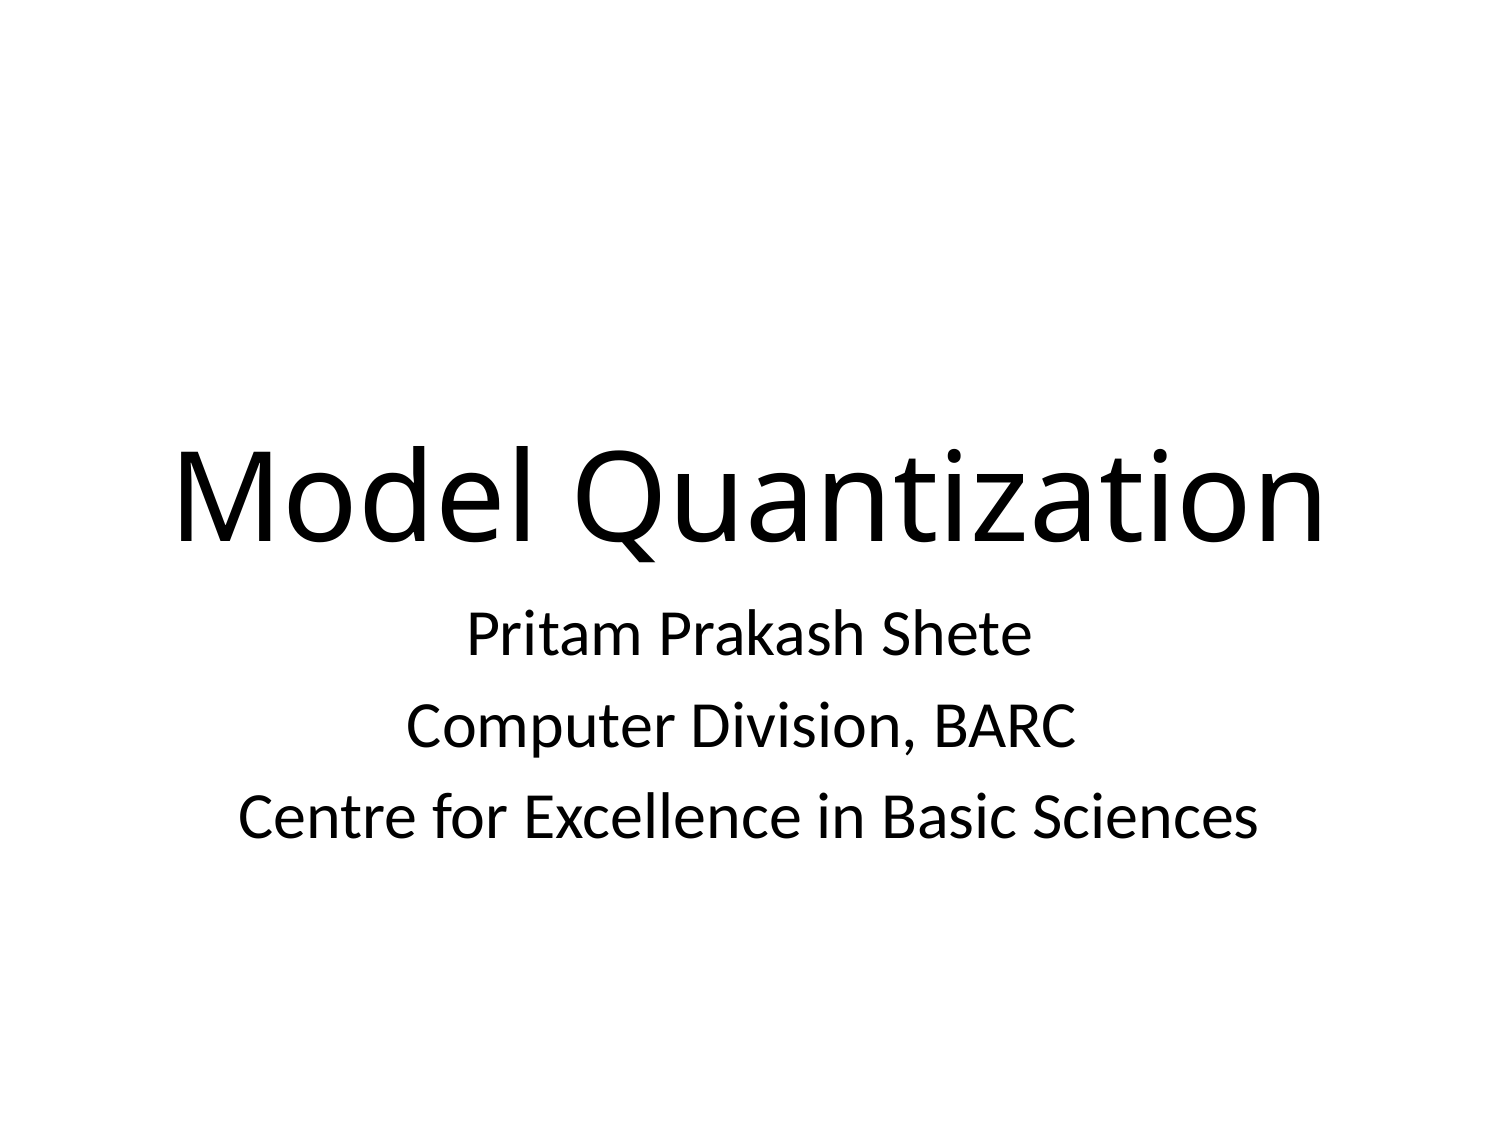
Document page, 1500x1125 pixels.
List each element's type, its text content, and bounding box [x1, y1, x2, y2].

title Model Quantization [112, 184, 1388, 576]
subtitle Pritam Prakash Shete Computer Division, BARC Centre for Excellence in Basic Sciences [187, 590, 1313, 863]
